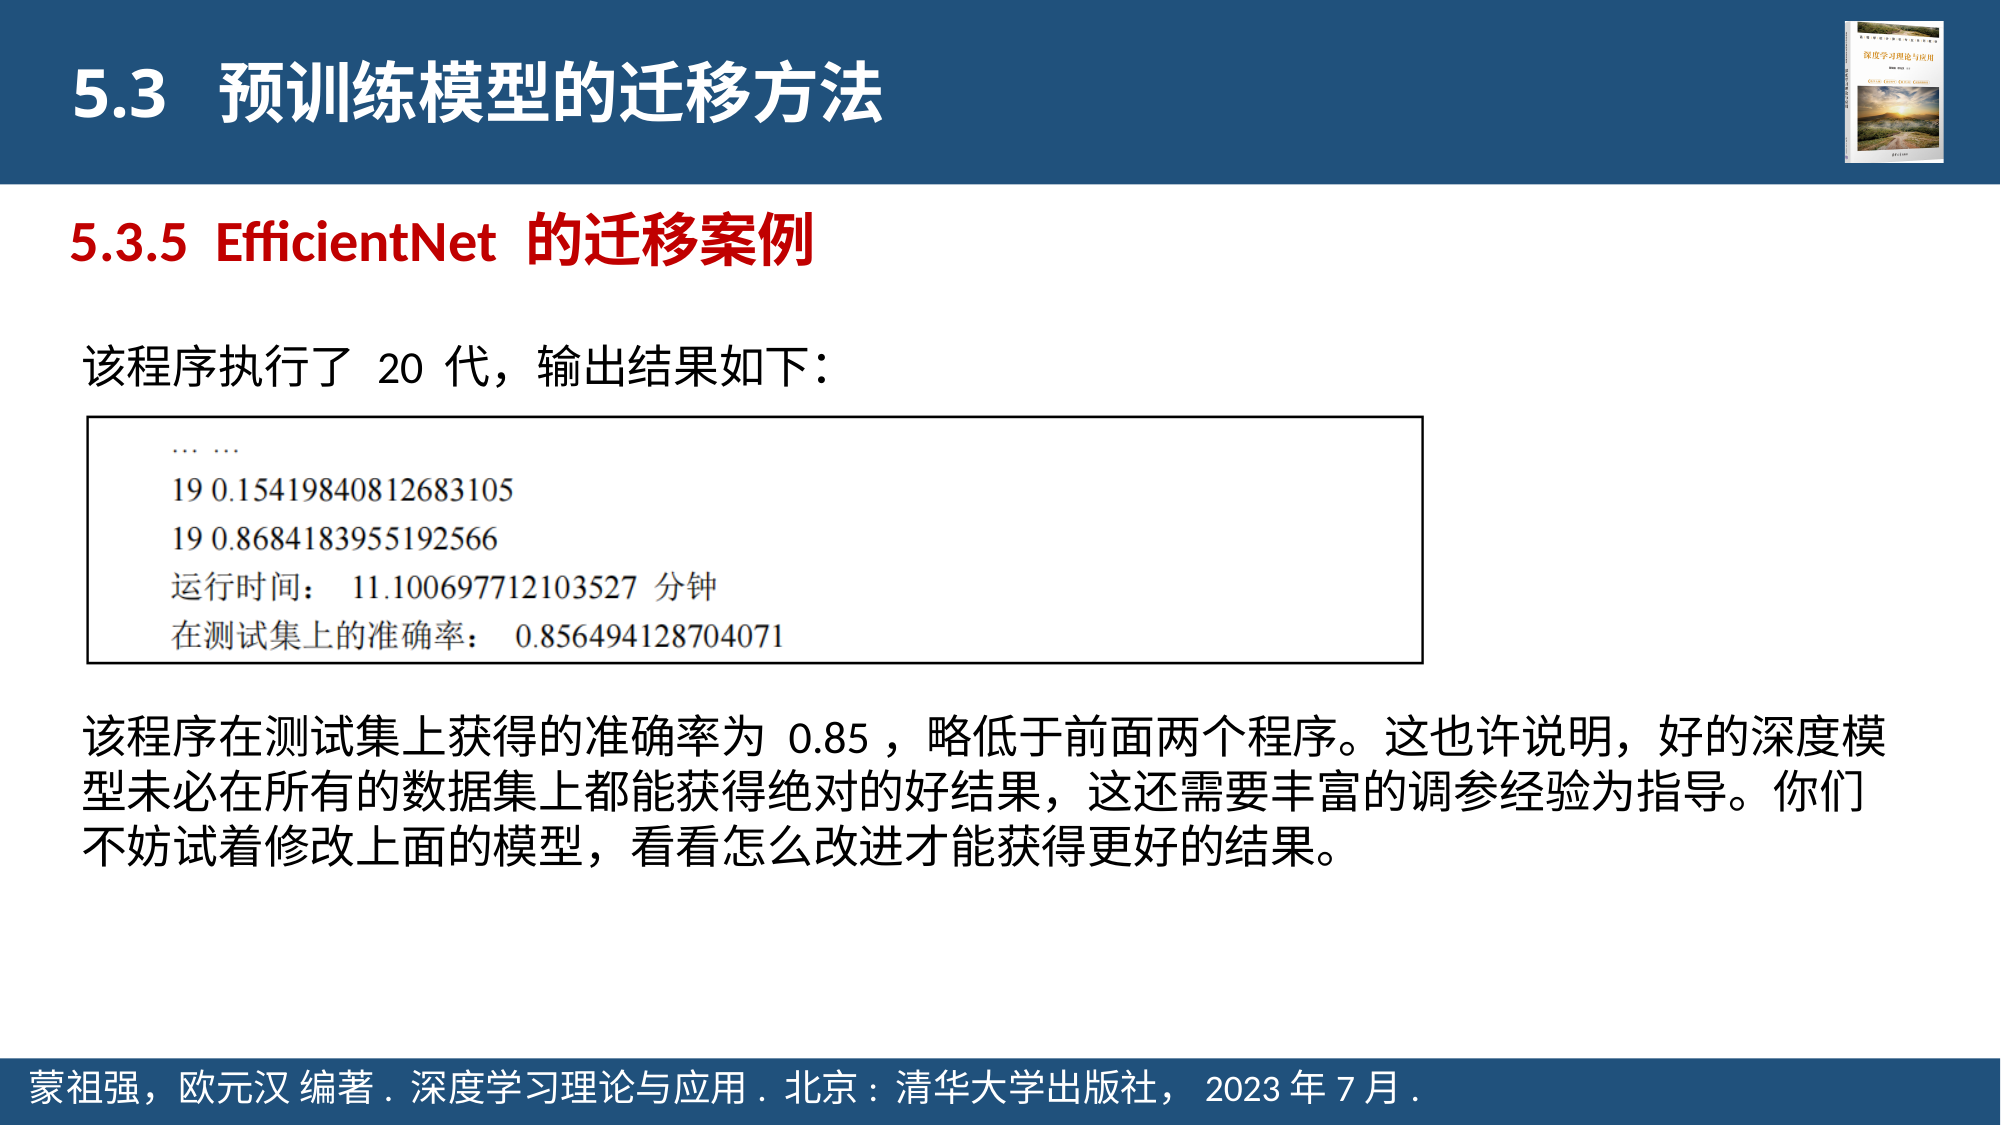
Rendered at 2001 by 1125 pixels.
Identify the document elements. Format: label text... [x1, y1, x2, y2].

text_box 5.3 预训练模型的迁移方法 [55, 42, 1555, 233]
picture [1844, 21, 1944, 163]
text_box 5.3.5 EfficientNet 的迁移案例 [55, 195, 1171, 281]
picture [84, 412, 1434, 673]
text_box 该程序执行了 20 代，输出结果如下： 该程序在测试集上获得的准确率为 0.85，略低于前面两个程序。这也许说明，好的深度模型未必在所有的数据集上都能获得绝对的好结果，这还需要丰富的调参经验为指导。你们不妨试着修改上面的模型，看看怎么改进才能获得更好的结果。 [66, 329, 1915, 880]
